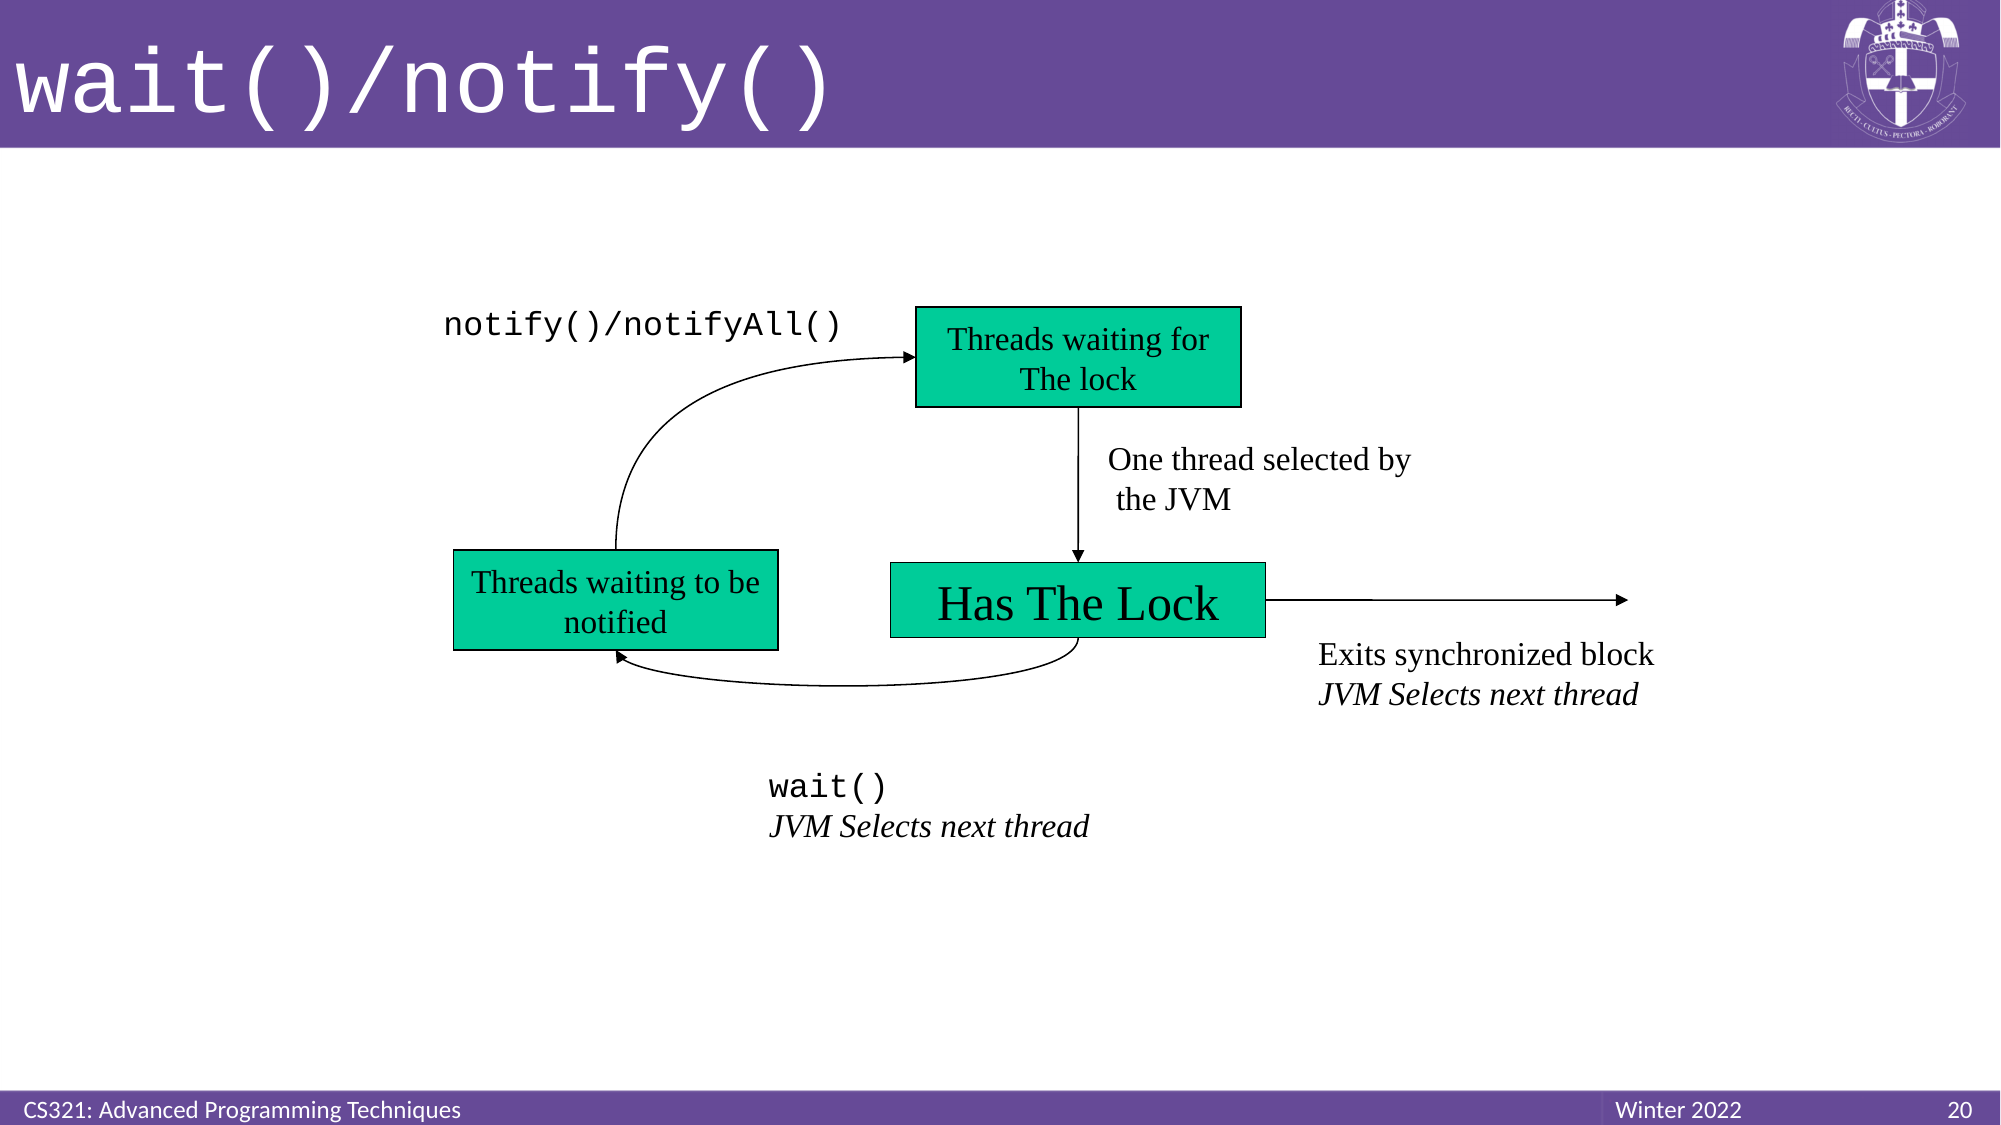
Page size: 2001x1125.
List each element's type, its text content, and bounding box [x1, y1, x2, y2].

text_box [669, 303, 863, 604]
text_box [840, 604, 854, 875]
text_box Has The Lock [890, 562, 1266, 638]
picture [0, 0, 2001, 1125]
text_box One thread selected by the JVM [1093, 429, 1428, 525]
text_box Threads waiting to be notified [453, 549, 779, 650]
text_box wait() JVM Selects next thread [854, 757, 1106, 852]
text_box [1265, 593, 1629, 607]
text_box notify()/notifyAll() [428, 294, 859, 350]
title wait()/notify() [0, 0, 1758, 192]
footer CS321: Advanced Programming Techniques [8, 1078, 499, 1125]
text_box wait() JVM Selects next thread [754, 757, 840, 852]
slide_number 20 [1862, 1078, 1994, 1125]
slide_number Winter 2022 [1600, 1078, 1862, 1125]
list [105, 191, 1831, 995]
text_box Exits synchronized block JVM Selects next thread [1303, 624, 1671, 720]
text_box Threads waiting for The lock [915, 307, 1241, 408]
